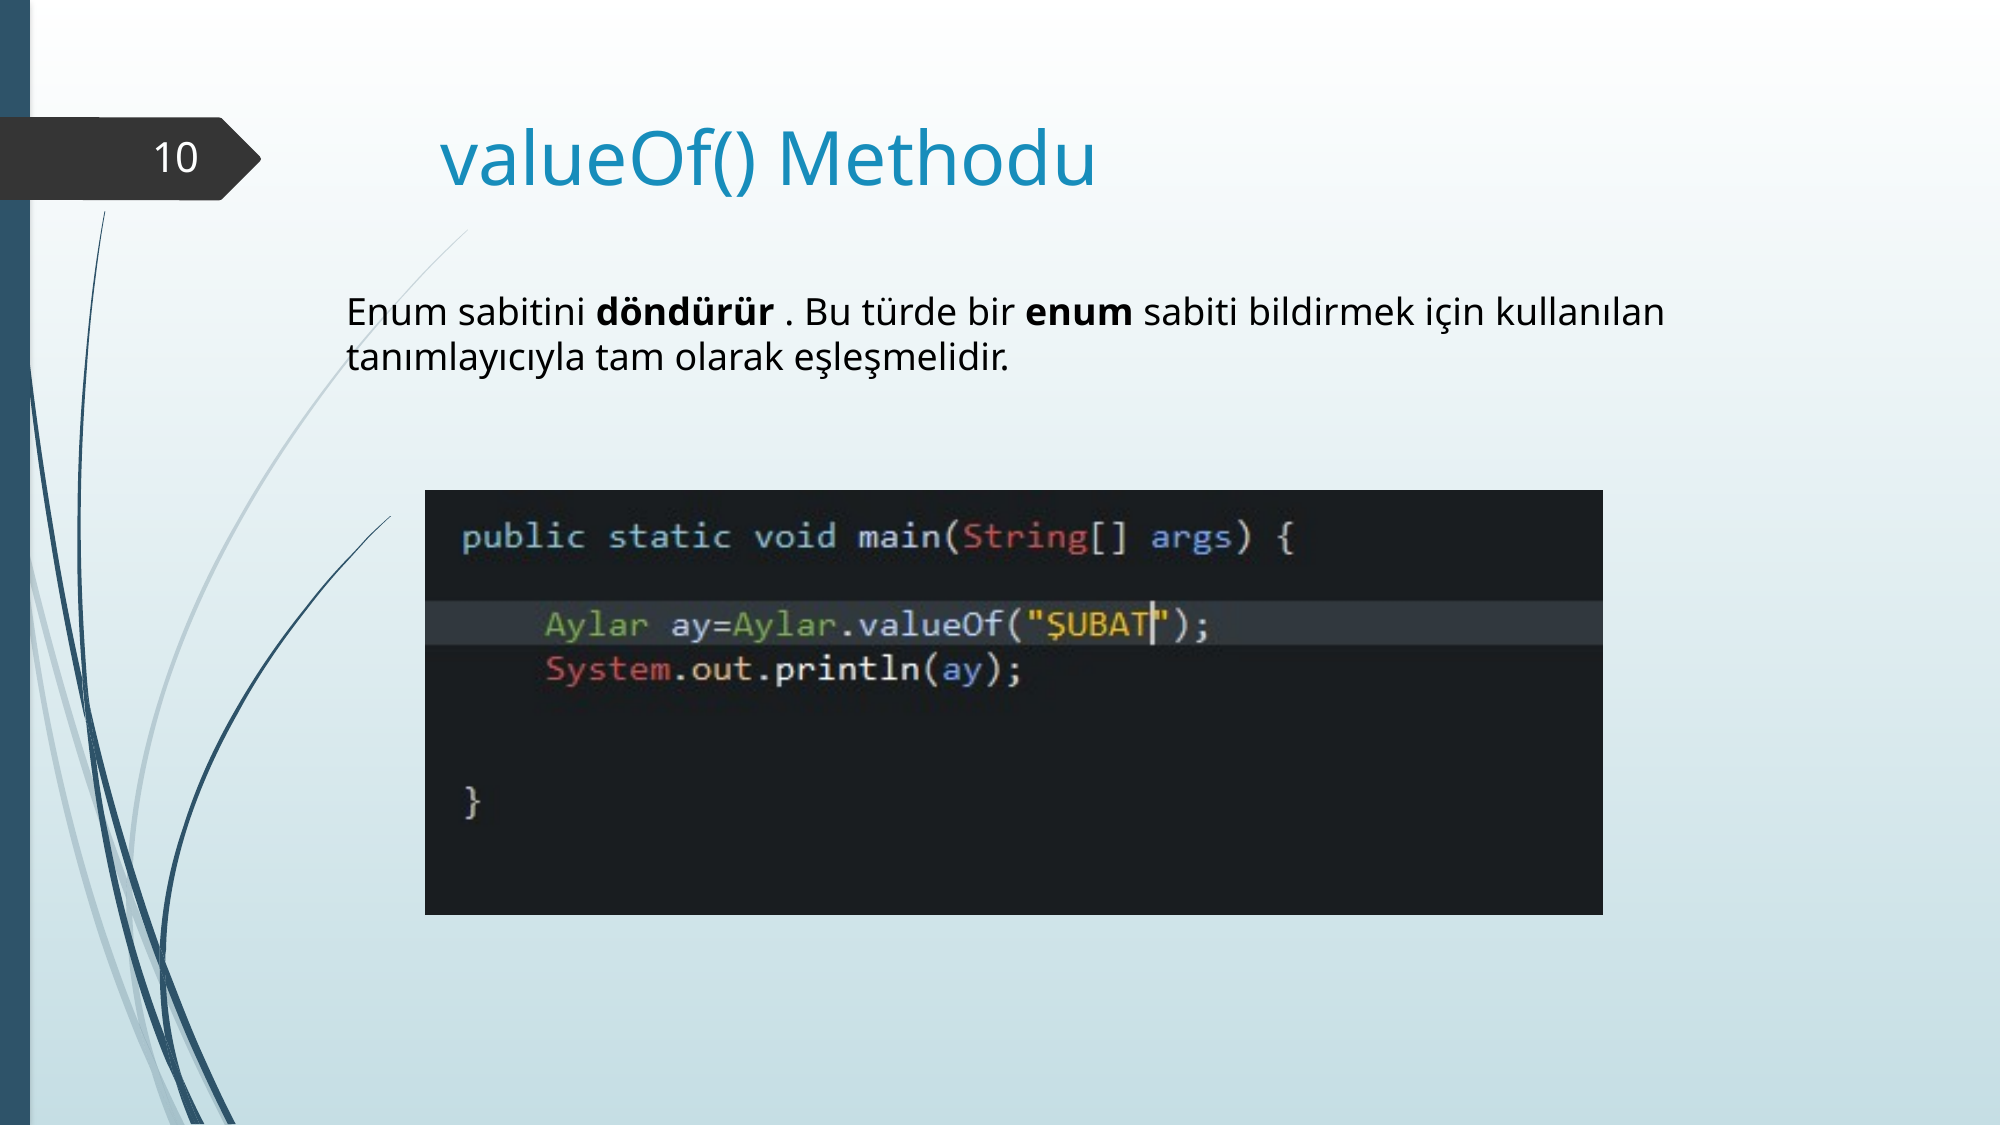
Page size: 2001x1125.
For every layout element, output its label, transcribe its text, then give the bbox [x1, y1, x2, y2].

picture [425, 490, 1604, 916]
slide_number 10 [87, 129, 216, 190]
text_box Enum sabitini döndürür . Bu türde bir enum sabiti bildirmek için kullanılan tanımlayıcıyla tam olarak eşleşmelidir. [331, 280, 1754, 386]
title valueOf() Methodu [425, 102, 1888, 313]
